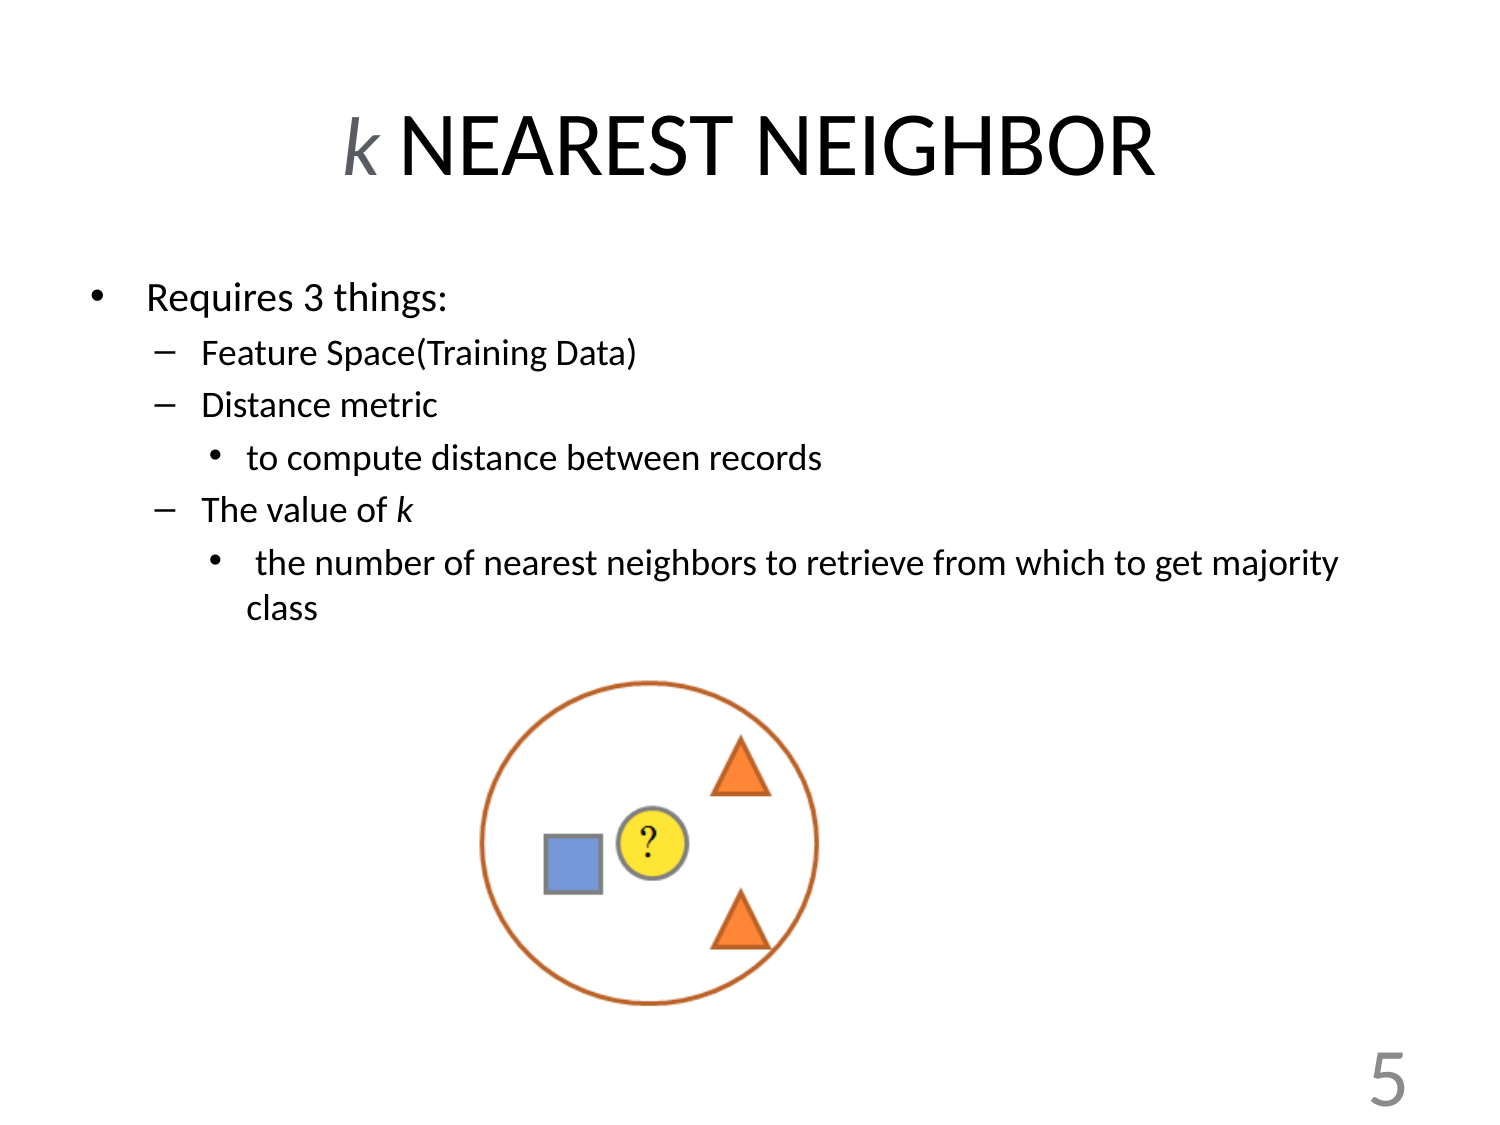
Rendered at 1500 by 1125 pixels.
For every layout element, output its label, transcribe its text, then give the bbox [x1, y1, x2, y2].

picture [424, 637, 874, 1065]
list Requires 3 things: Feature Space(Training Data) Distance metric to compute distance between records The value of k the number of nearest neighbors to retrieve from which to get majority class [75, 262, 1425, 1005]
slide_number 5 [1074, 1042, 1425, 1103]
title k NEAREST NEIGHBOR [75, 45, 1425, 233]
